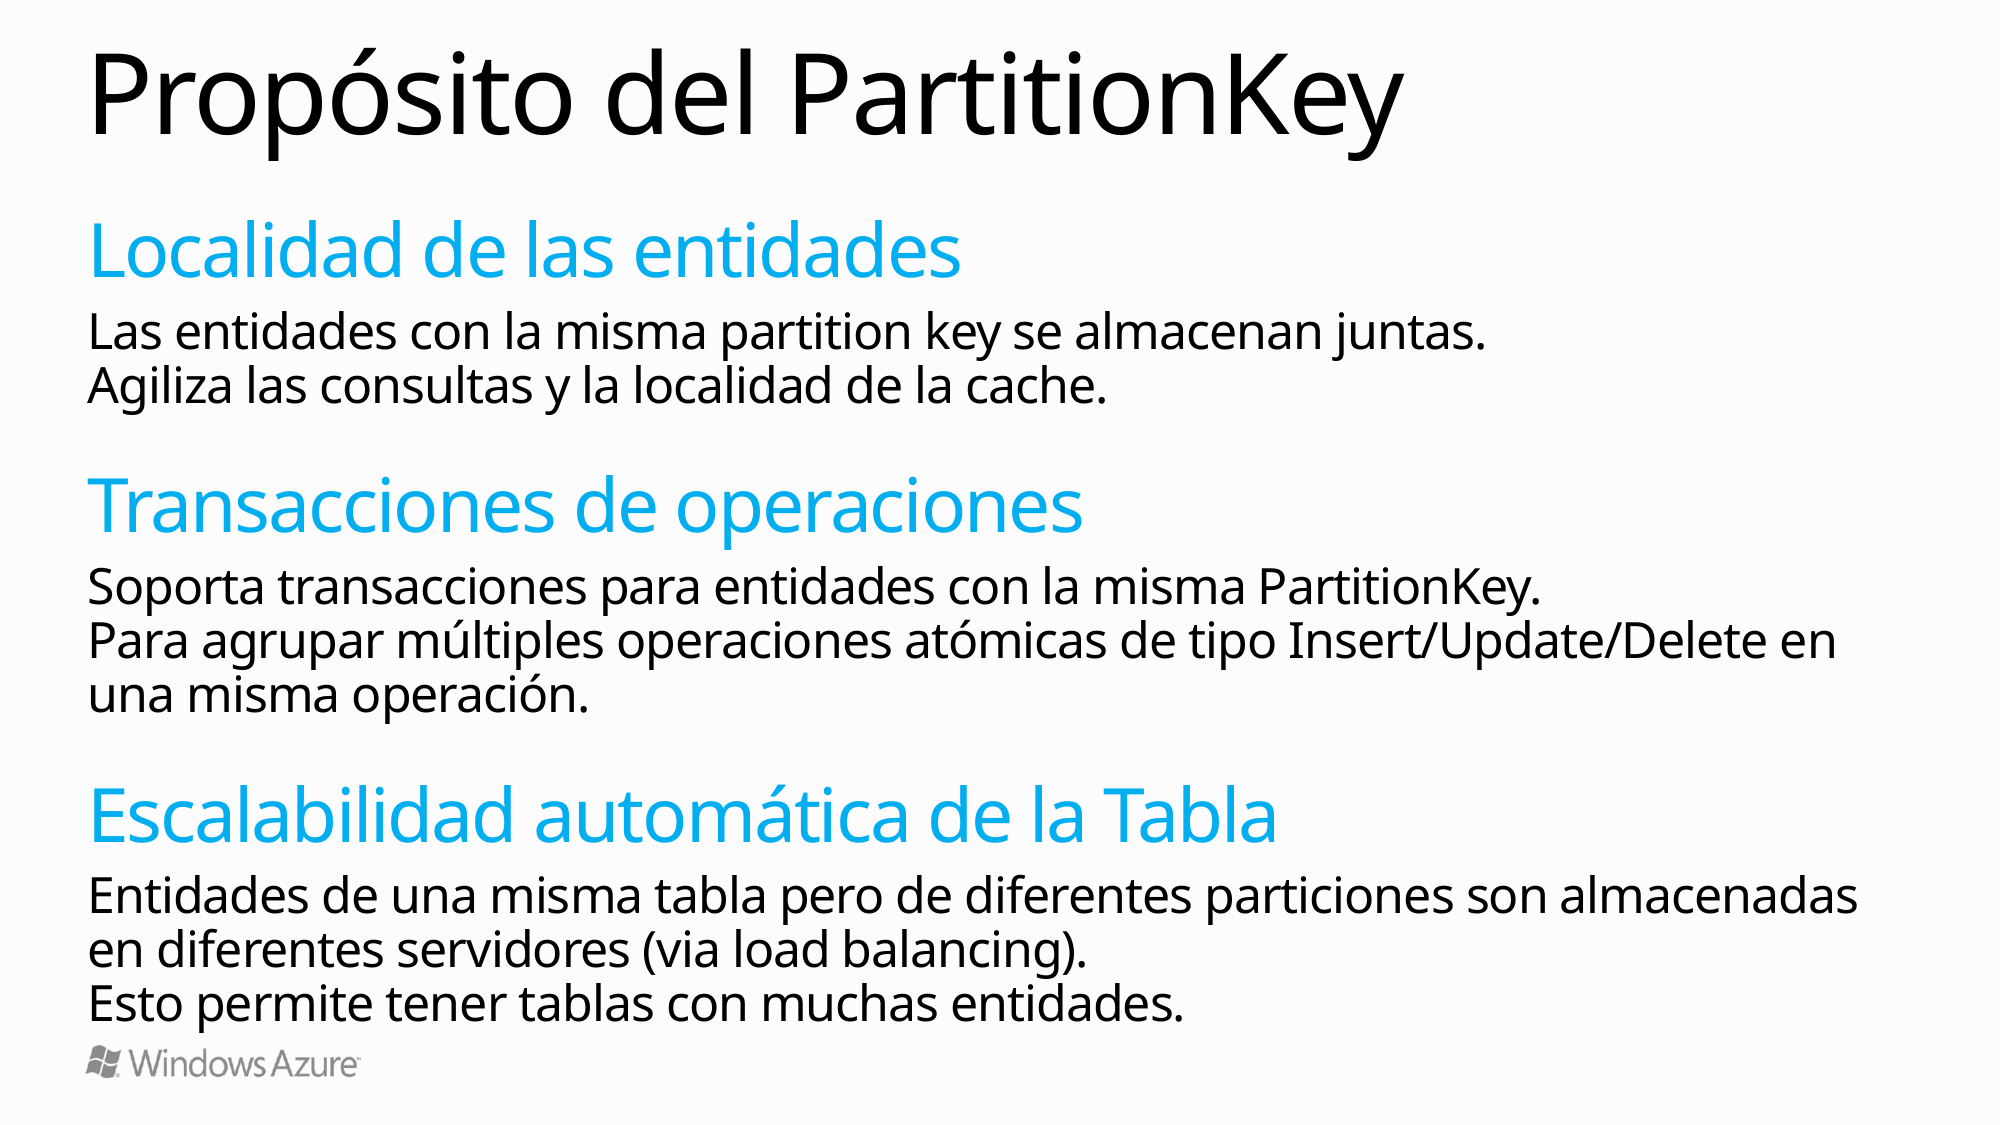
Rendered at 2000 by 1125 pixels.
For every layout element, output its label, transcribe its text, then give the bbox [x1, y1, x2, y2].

title Propósito del PartitionKey [85, 37, 1914, 161]
list Localidad de las entidades Las entidades con la misma partition key se almacenan juntas. Agiliza las consultas y la localidad de la cache. Transacciones de operaciones Soporta transacciones para entidades con la misma PartitionKey. Para agrupar múltiples operaciones atómicas de tipo Insert/Update/Delete en una misma operación. Escalabilidad automática de la Tabla Entidades de una misma tabla pero de diferentes particiones son almacenadas en diferentes servidores (via load balancing). Esto permite tener tablas con muchas entidades. [87, 212, 1917, 1041]
